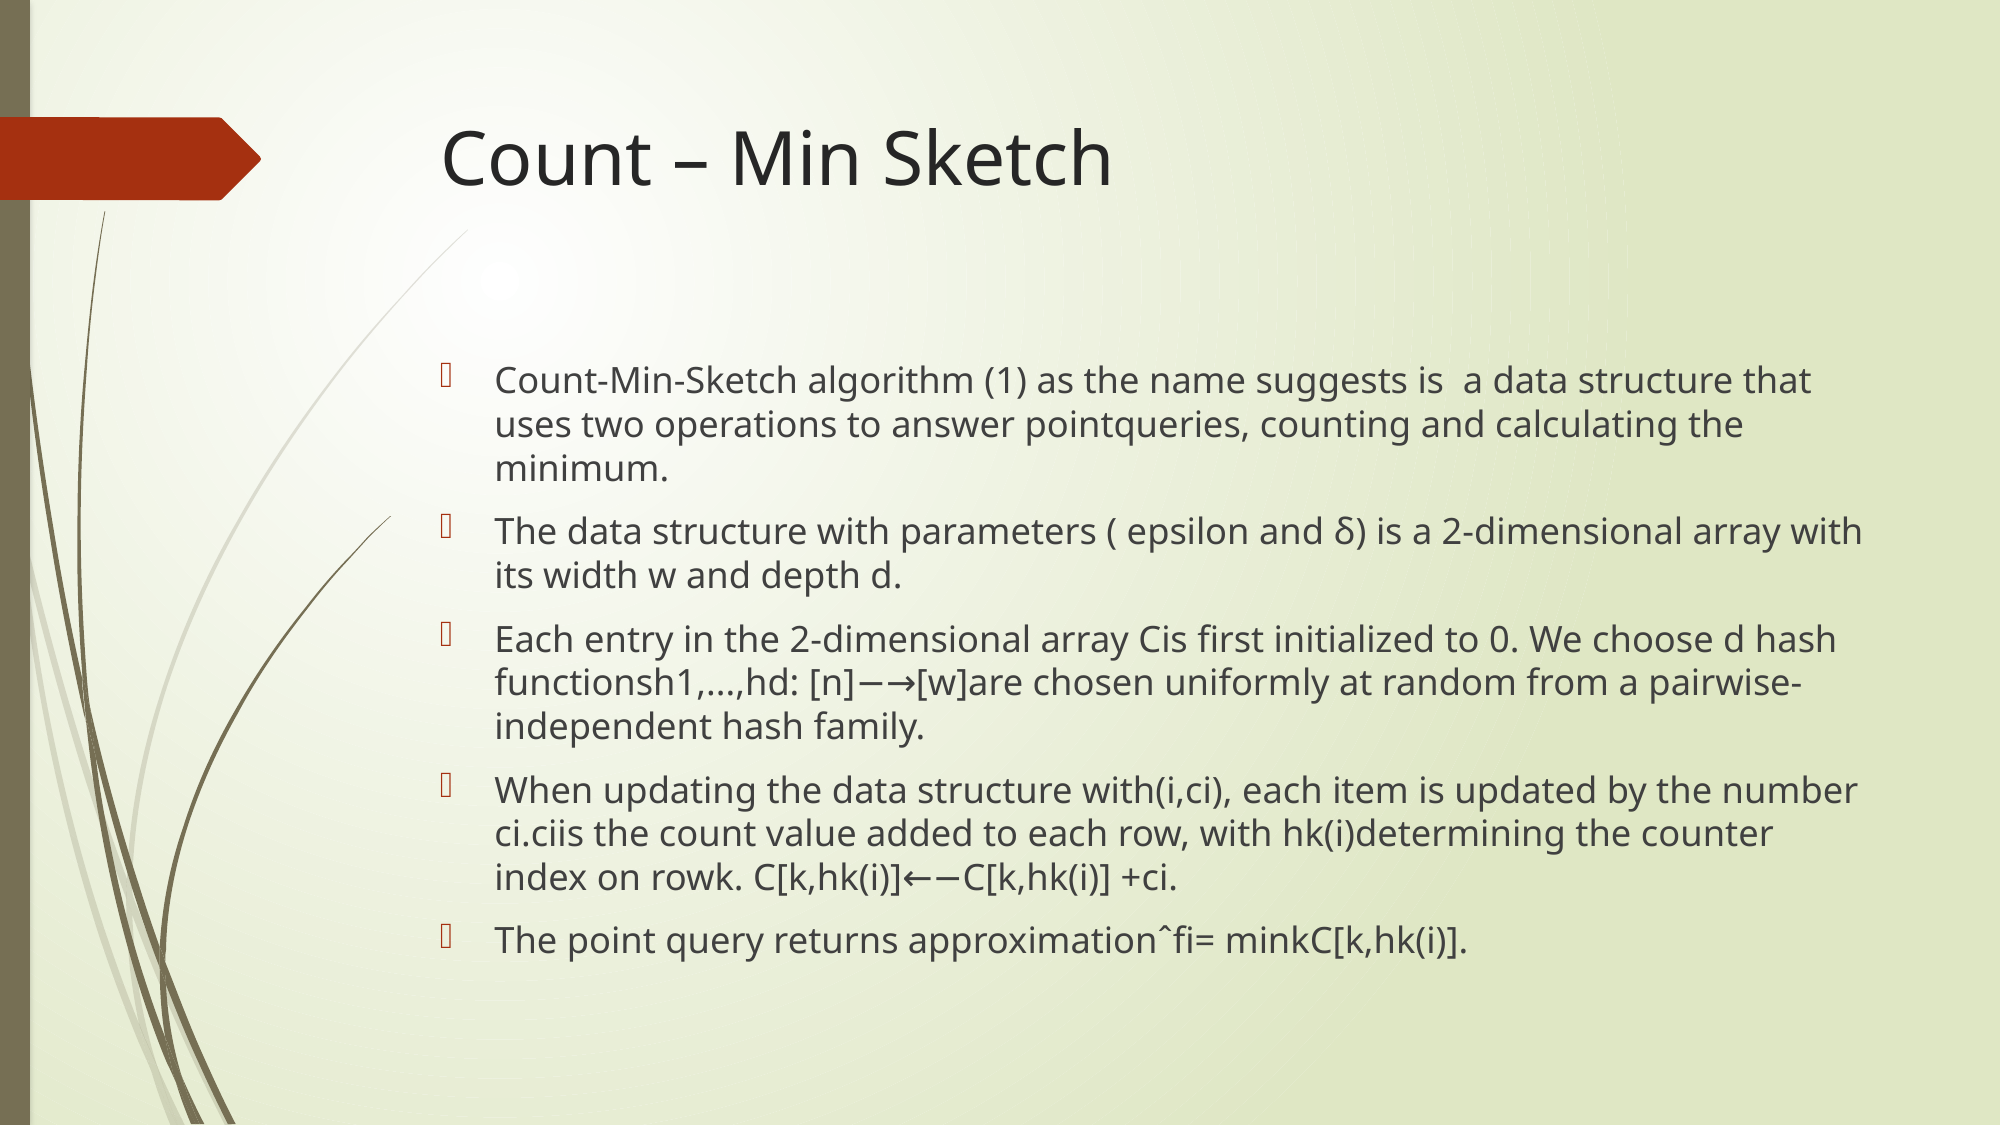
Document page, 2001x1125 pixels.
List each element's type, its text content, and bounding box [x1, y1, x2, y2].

list Count-Min-Sketch algorithm (1) as the name suggests is a data structure that uses two operations to answer pointqueries, counting and calculating the minimum. The data structure with parameters ( epsilon and δ) is a 2-dimensional array with its width w and depth d. Each entry in the 2-dimensional array Cis first initialized to 0. We choose d hash functionsh1,...,hd: [n]−→[w]are chosen uniformly at random from a pairwise-independent hash family. When updating the data structure with(i,ci), each item is updated by the number ci.ciis the count value added to each row, with hk(i)determining the counter index on rowk. C[k,hk(i)]←−C[k,hk(i)] +ci. The point query returns approximationˆfi= minkC[k,hk(i)]. [424, 350, 1888, 970]
title Count – Min Sketch [425, 102, 1888, 313]
